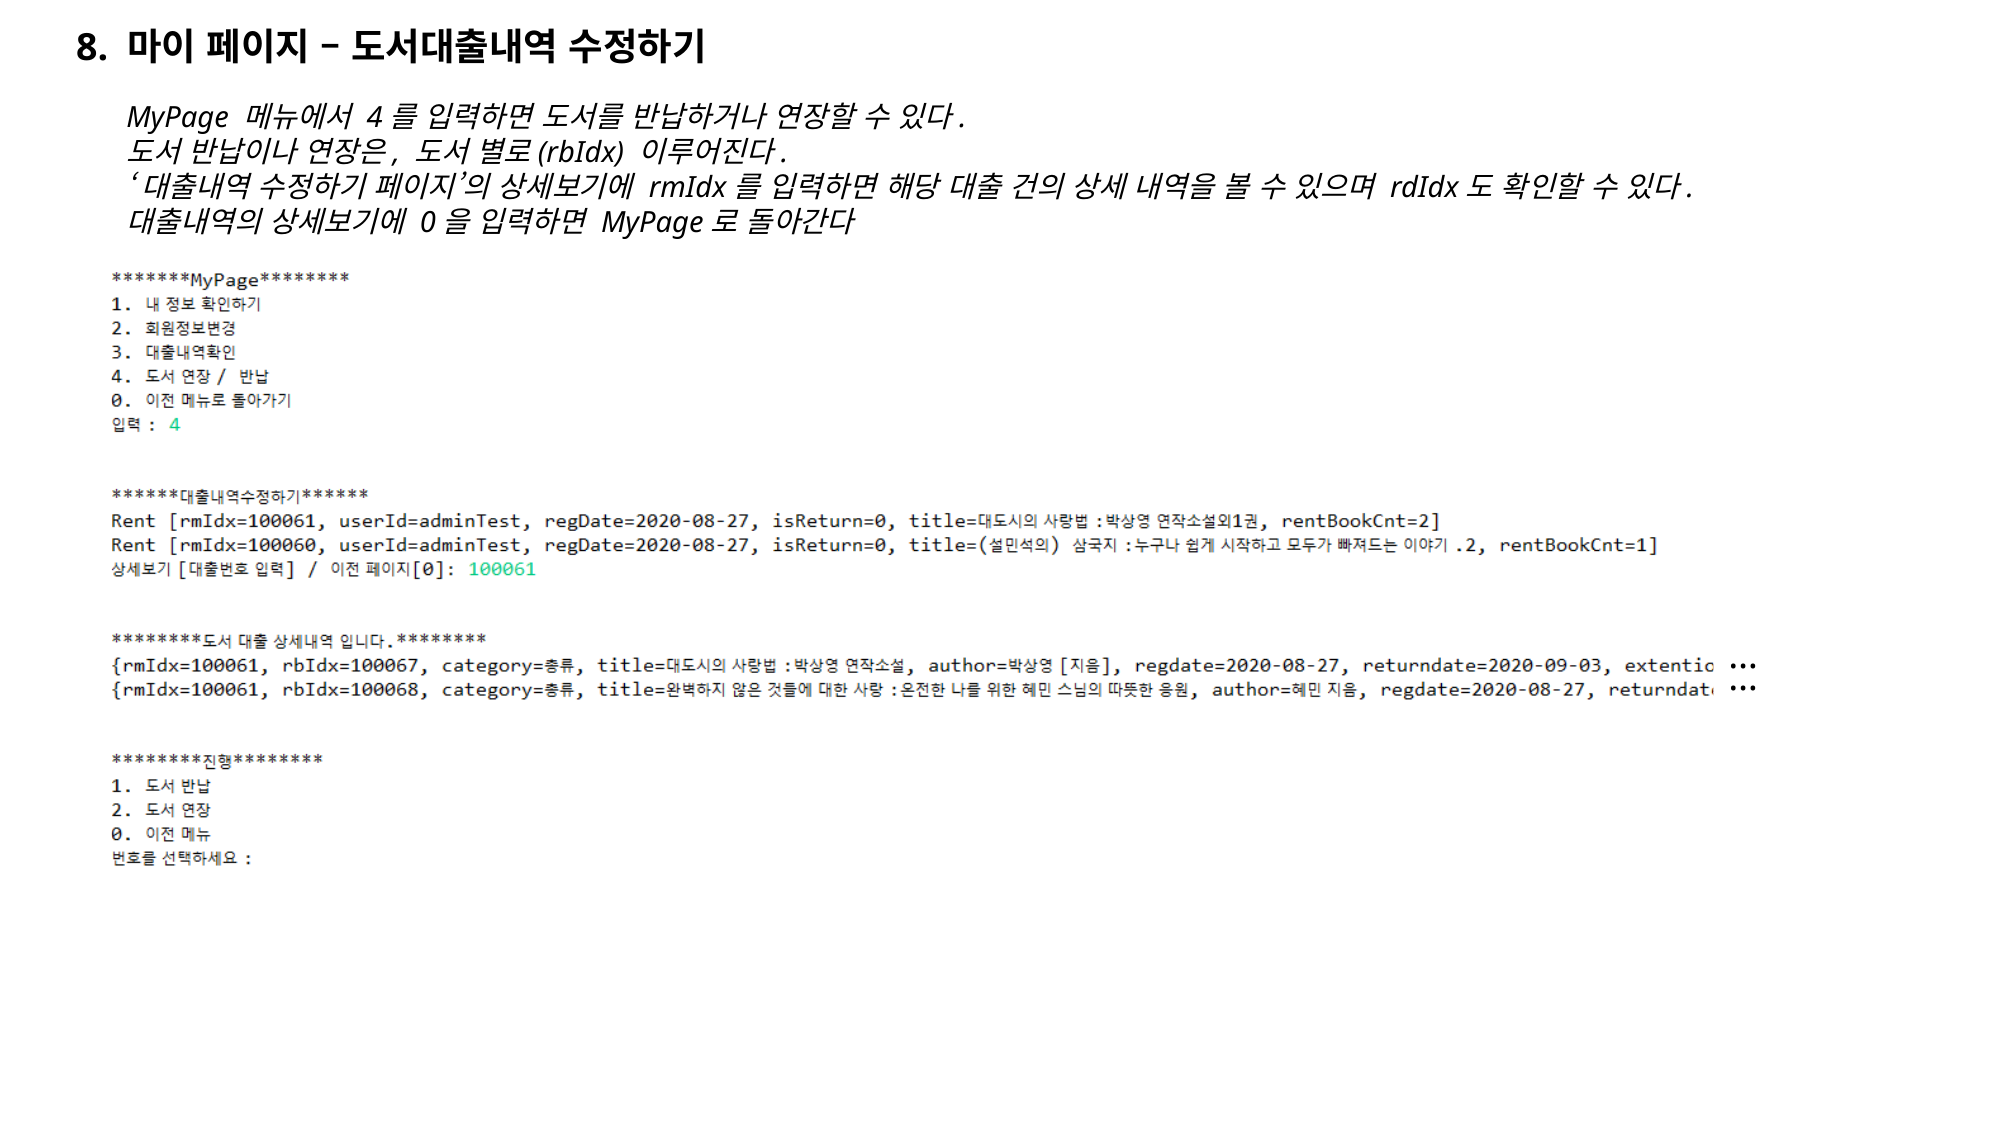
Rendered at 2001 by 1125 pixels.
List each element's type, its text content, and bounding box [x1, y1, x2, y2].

text_box MyPage 메뉴에서 4를 입력하면 도서를 반납하거나 연장할 수 있다. 도서 반납이나 연장은, 도서 별로(rbIdx) 이루어진다. ‘대출내역 수정하기 페이지’의 상세보기에 rmIdx를 입력하면 해당 대출 건의 상세 내역을 볼 수 있으며 rdIdx도 확인할 수 있다. 대출내역의 상세보기에 0을 입력하면 MyPage로 돌아간다 [111, 90, 1958, 246]
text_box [1714, 623, 1804, 707]
text_box 8. 마이 페이지 – 도서대출내역 수정하기 [61, 15, 950, 76]
picture [111, 266, 1714, 872]
